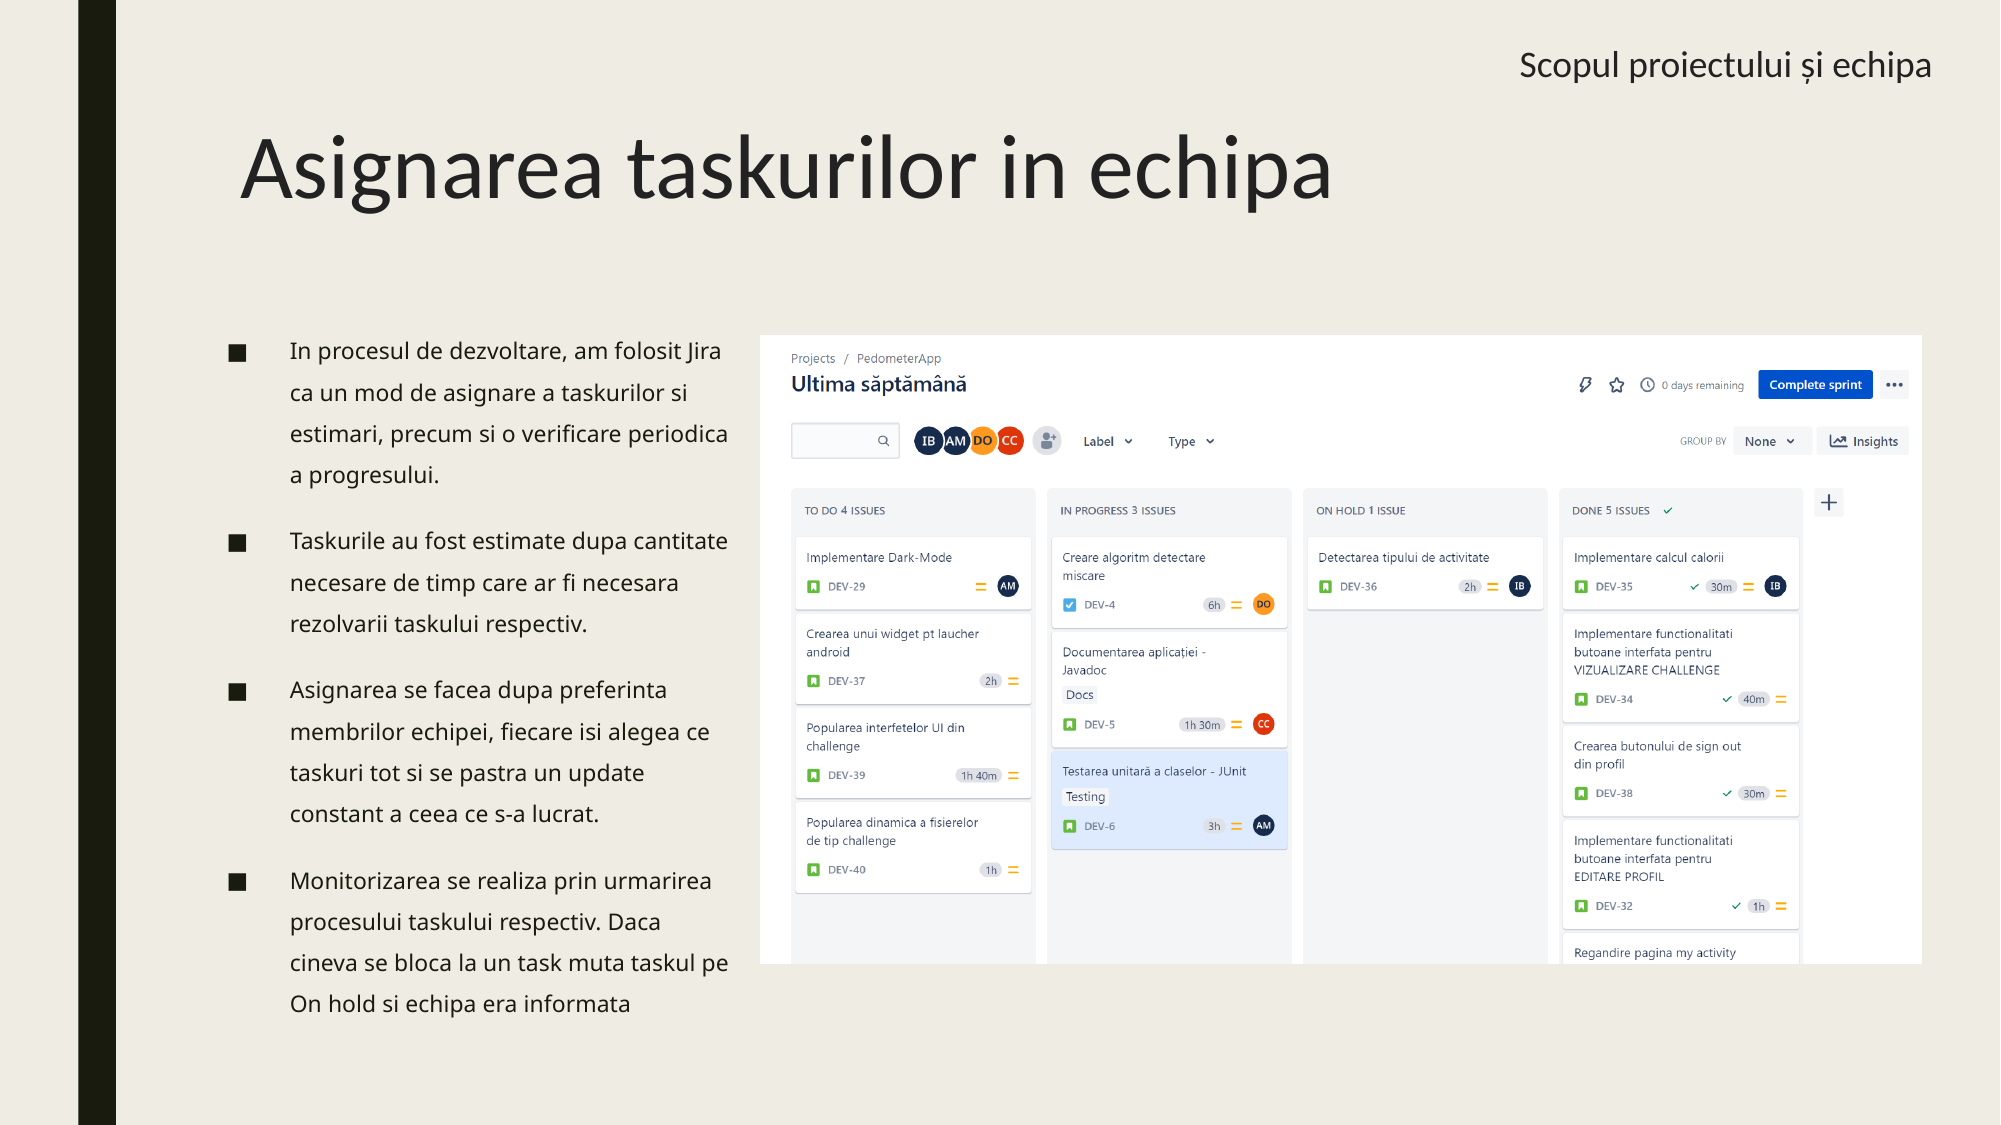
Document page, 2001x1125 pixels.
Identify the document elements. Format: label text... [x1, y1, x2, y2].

list In procesul de dezvoltare, am folosit Jira ca un mod de asignare a taskurilor si estimari, precum si o verificare periodica a progresului. Taskurile au fost estimate dupa cantitate necesare de timp care ar fi necesara rezolvarii taskului respectiv. Asignarea se facea dupa preferinta membrilor echipei, fiecare isi alegea ce taskuri tot si se pastra un update constant a ceea ce s-a lucrat. Monitorizarea se realiza prin urmarirea procesului taskului respectiv. Daca cineva se bloca la un task muta taskul pe On hold si echipa era informata [211, 315, 748, 1049]
text_box Scopul proiectului și echipa [1504, 33, 1949, 93]
title Asignarea taskurilor in echipa [225, 112, 1800, 357]
picture [760, 335, 1922, 964]
